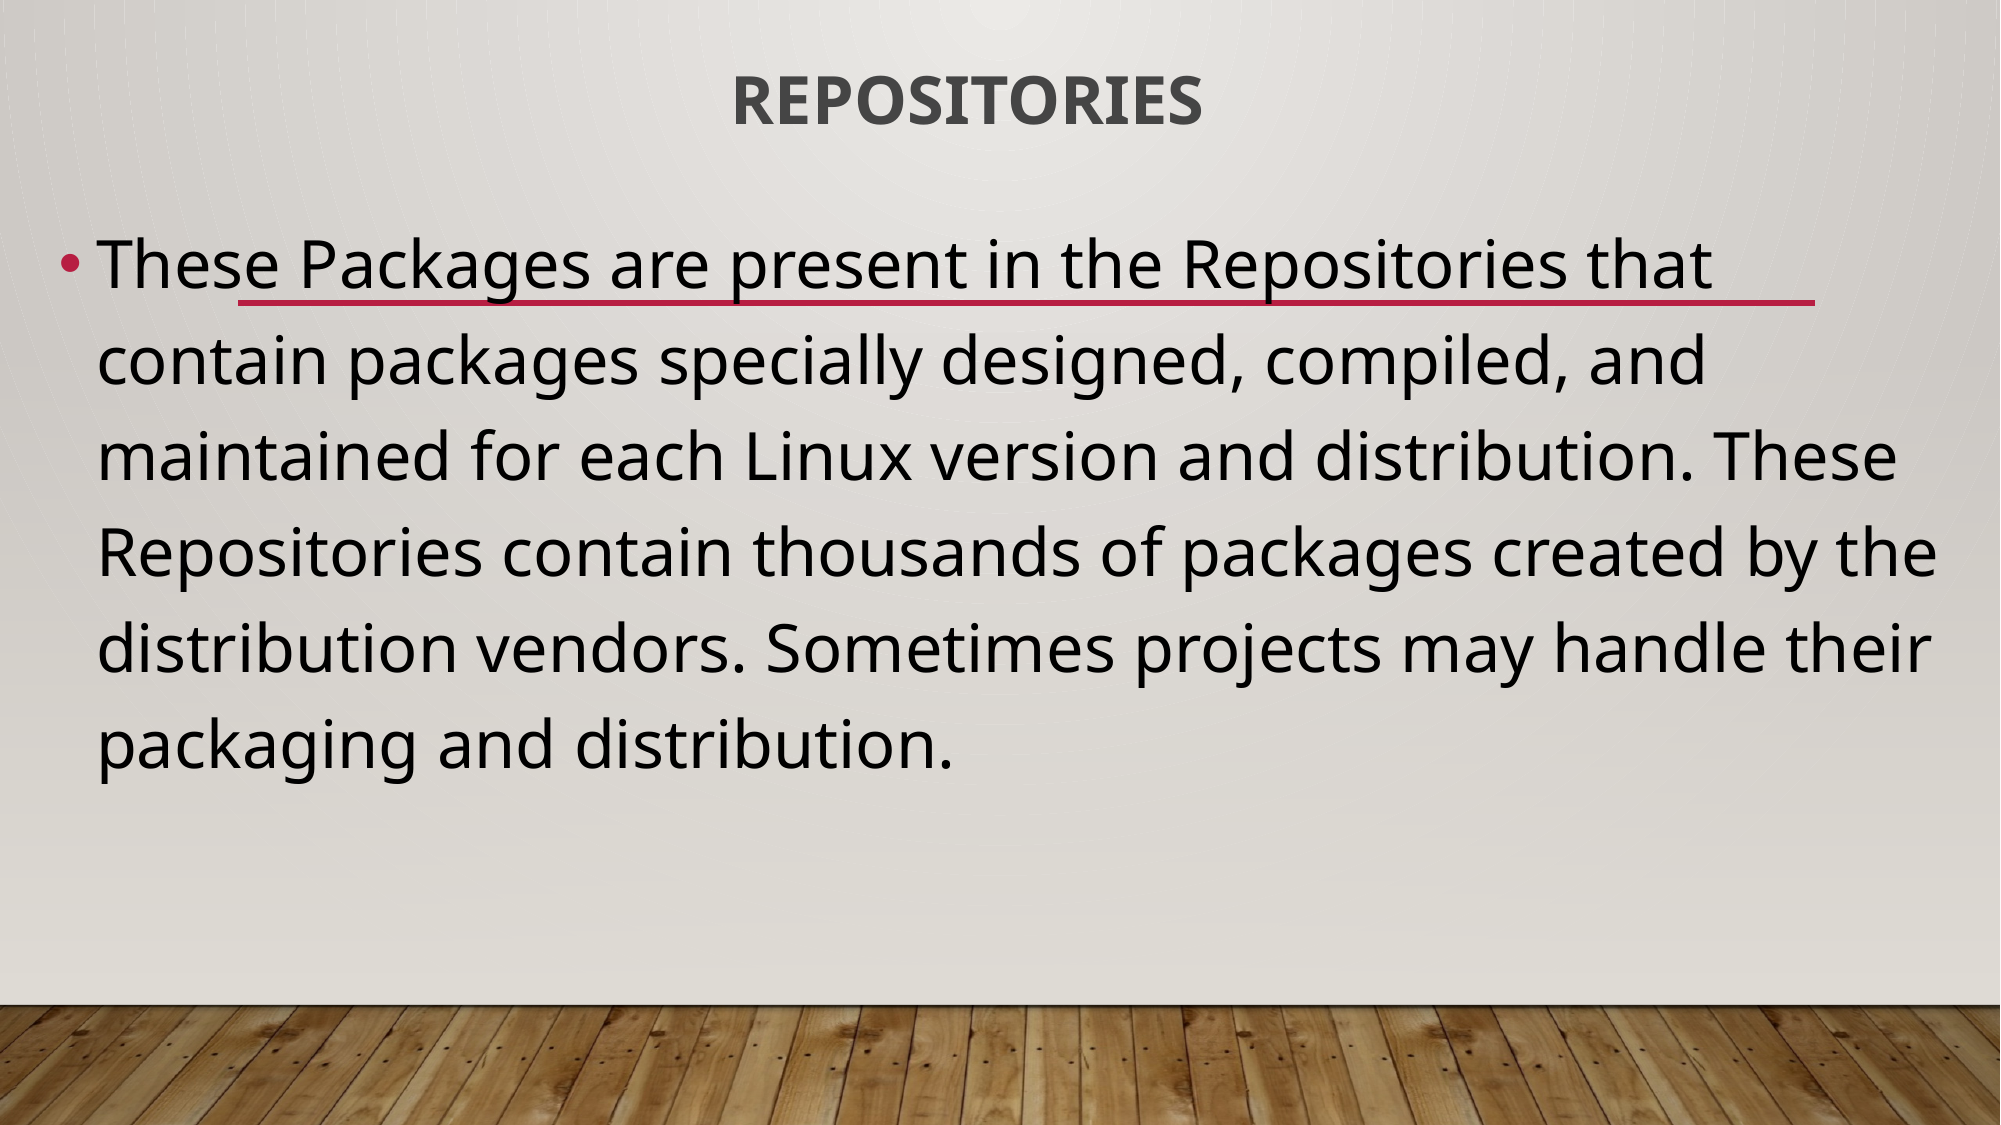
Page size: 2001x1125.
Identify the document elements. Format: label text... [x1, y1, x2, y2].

list These Packages are present in the Repositories that contain packages specially designed, compiled, and maintained for each Linux version and distribution. These Repositories contain thousands of packages created by the distribution vendors. Sometimes projects may handle their packaging and distribution. [43, 198, 1968, 921]
picture [0, 1005, 2000, 1125]
title Repositories [404, 59, 1532, 156]
